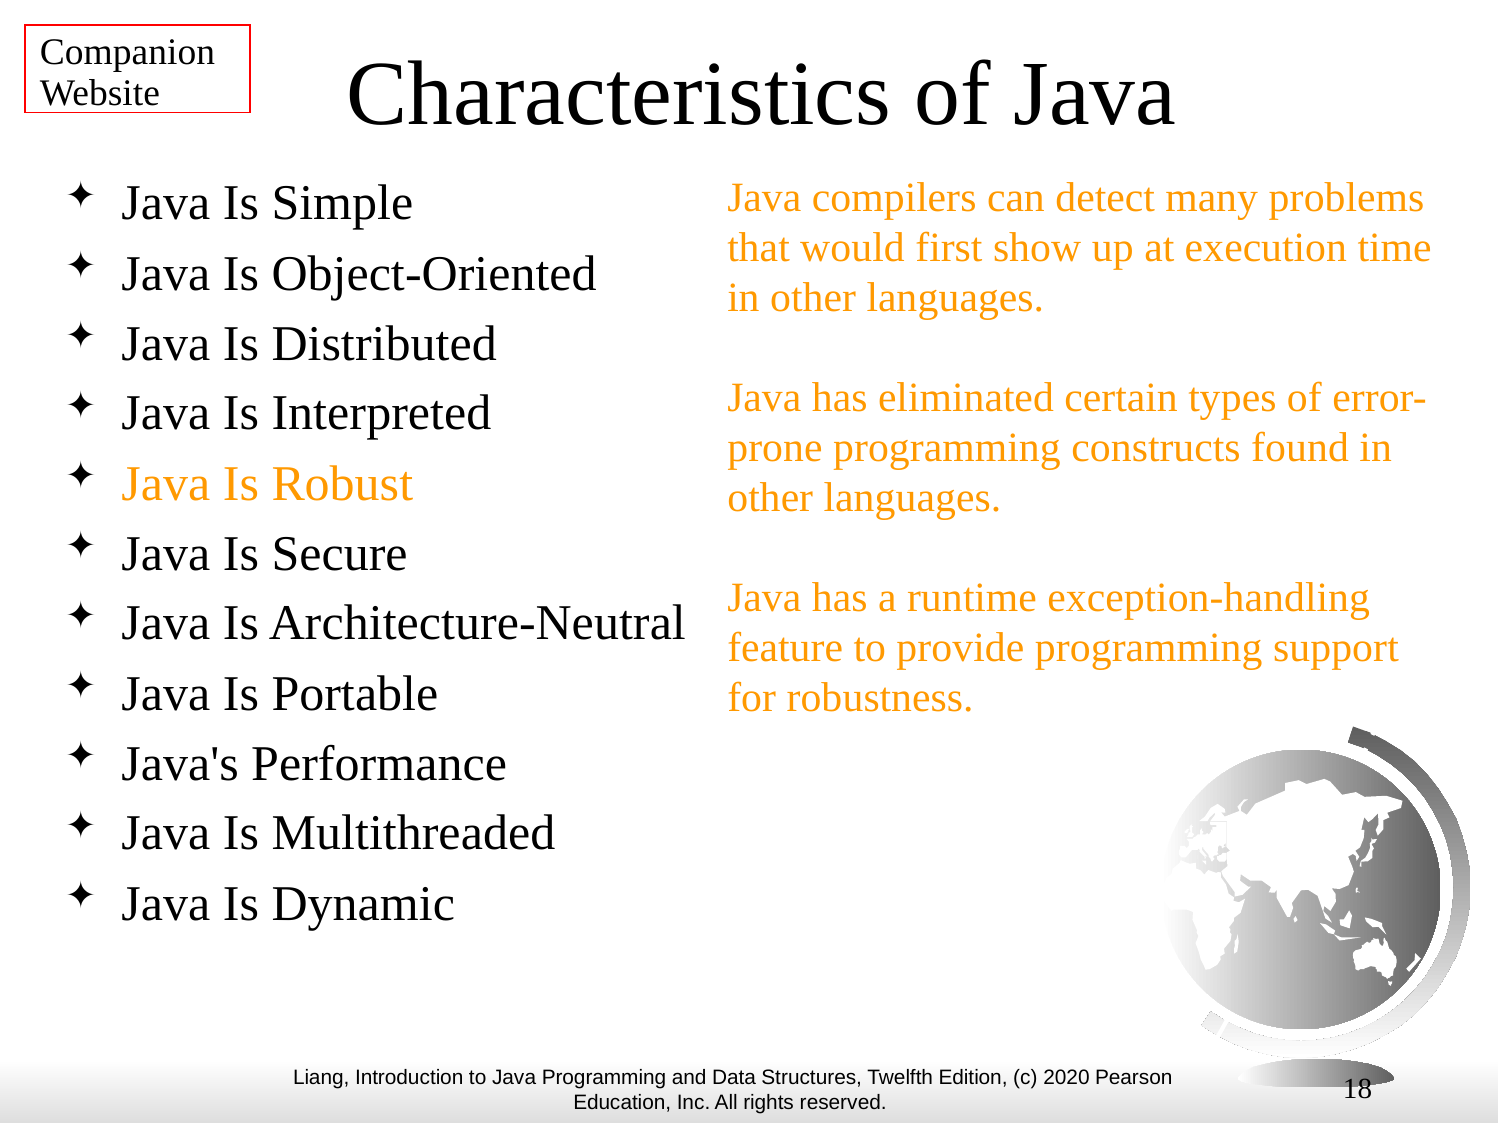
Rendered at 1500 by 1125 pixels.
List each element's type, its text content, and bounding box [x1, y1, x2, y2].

title Characteristics of Java [112, 37, 1413, 138]
text_box Companion Website [24, 24, 250, 113]
text_box Java compilers can detect many problems that would first show up at execution time in other languages. Java has eliminated certain types of error-prone programming constructs found in other languages. Java has a runtime exception-handling feature to provide programming support for robustness. [712, 162, 1463, 728]
slide_number 18 [1074, 1049, 1388, 1125]
list Java Is Simple Java Is Object-Oriented Java Is Distributed Java Is Interpreted Java Is Robust Java Is Secure Java Is Architecture-Neutral Java Is Portable Java's Performance Java Is Multithreaded Java Is Dynamic [50, 162, 713, 1025]
